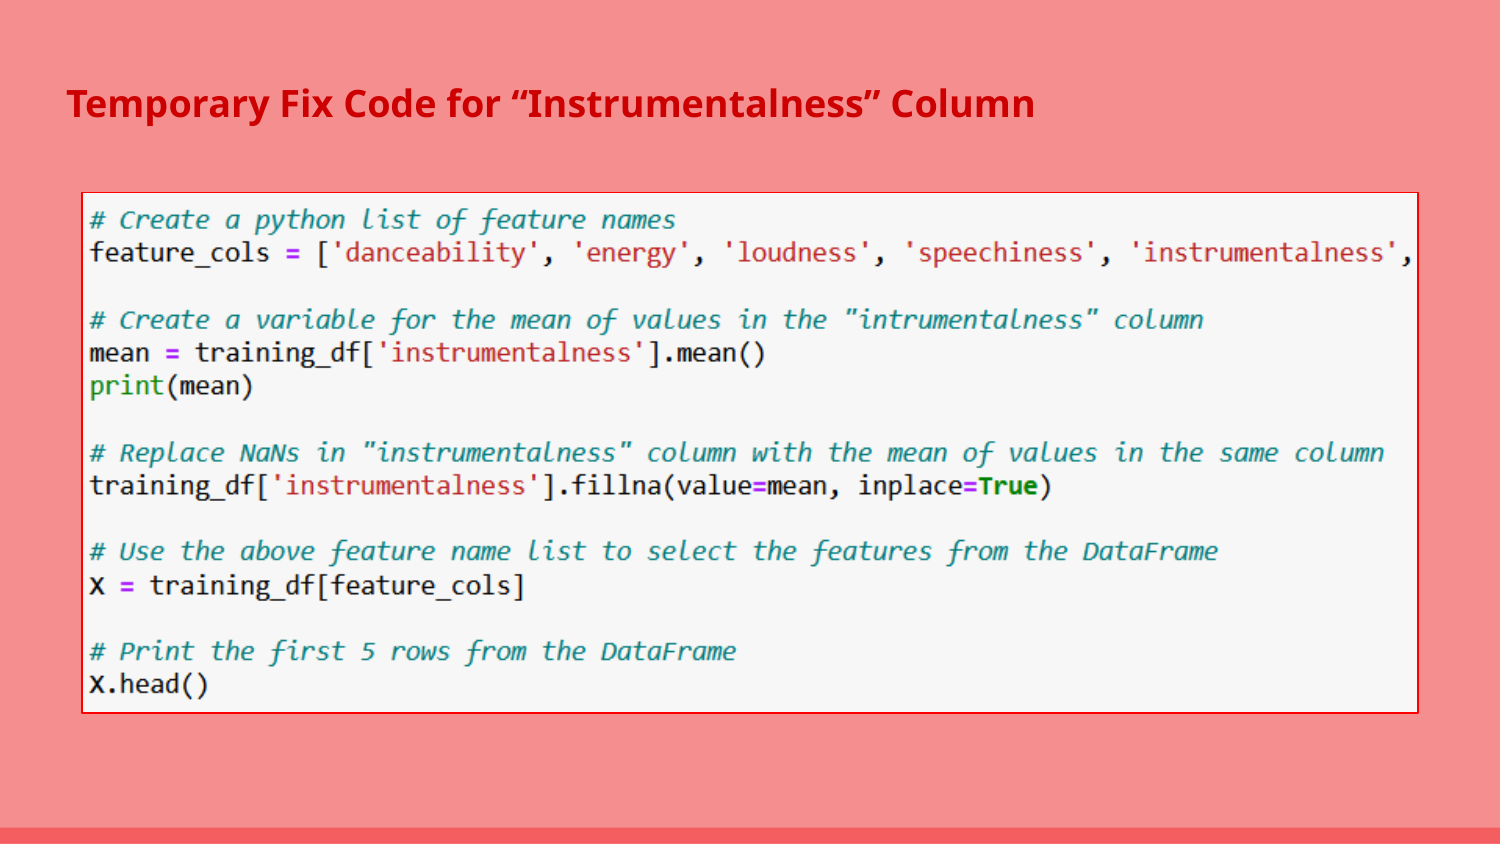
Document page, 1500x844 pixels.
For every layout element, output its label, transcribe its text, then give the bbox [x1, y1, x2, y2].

picture [82, 193, 1418, 713]
title Temporary Fix Code for “Instrumentalness” Column [51, 64, 1157, 167]
